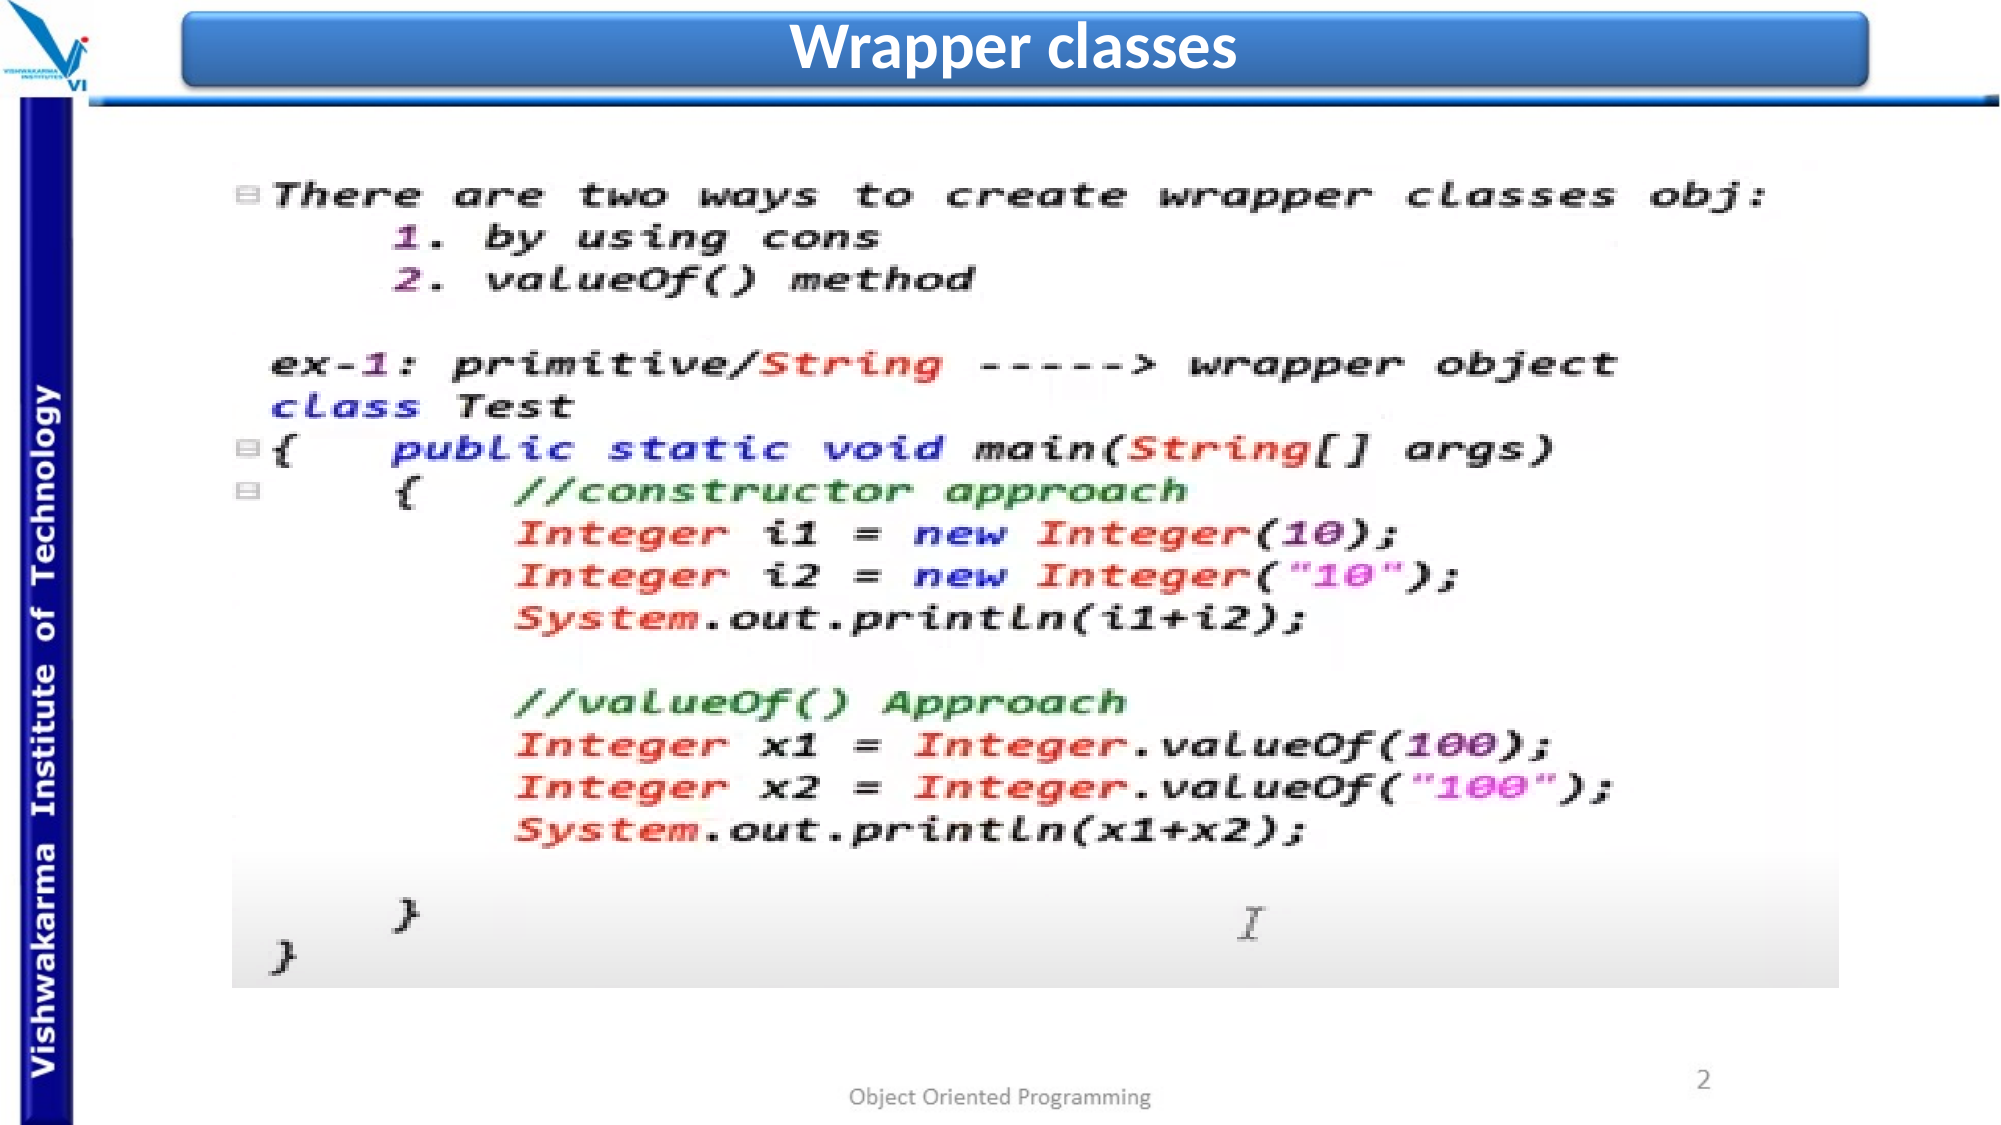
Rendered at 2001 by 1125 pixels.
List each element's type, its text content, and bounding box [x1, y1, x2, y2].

picture [0, 0, 2001, 1125]
title Wrapper classes [114, 0, 1915, 136]
